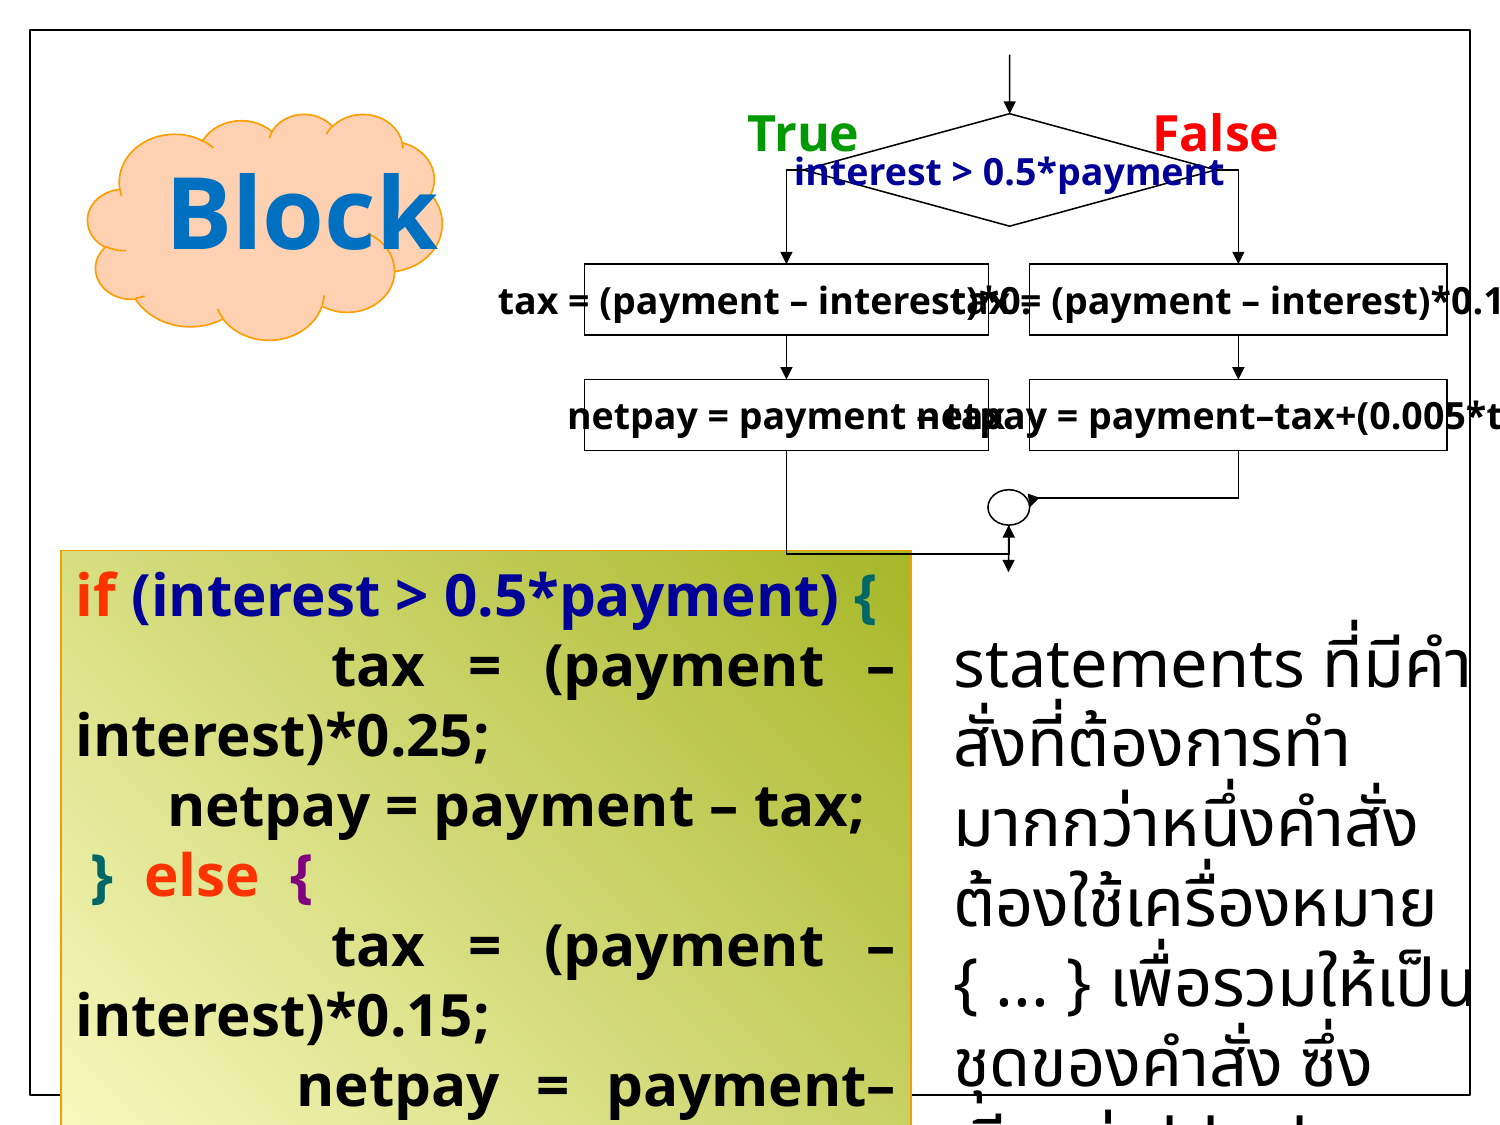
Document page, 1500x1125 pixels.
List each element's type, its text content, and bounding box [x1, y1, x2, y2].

title Block [150, 105, 490, 329]
text_box [86, 138, 150, 316]
text_box statements ที่มีคำสั่งที่ต้องการทำมากกว่าหนึ่งคำสั่ง ต้องใช้เครื่องหมาย { ... } เพื่อรวมให้เป็นชุดของคำสั่ง ซึ่งเรียกว่า block [938, 612, 1494, 1125]
text_box [231, 329, 307, 342]
text_box if (interest > 0.5*payment) { tax = (payment – interest)*0.25; netpay = payment – tax; } else { tax = (payment – interest)*0.15; netpay = payment–tax+(0.005*tax); } [60, 550, 911, 1125]
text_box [584, 54, 1448, 573]
